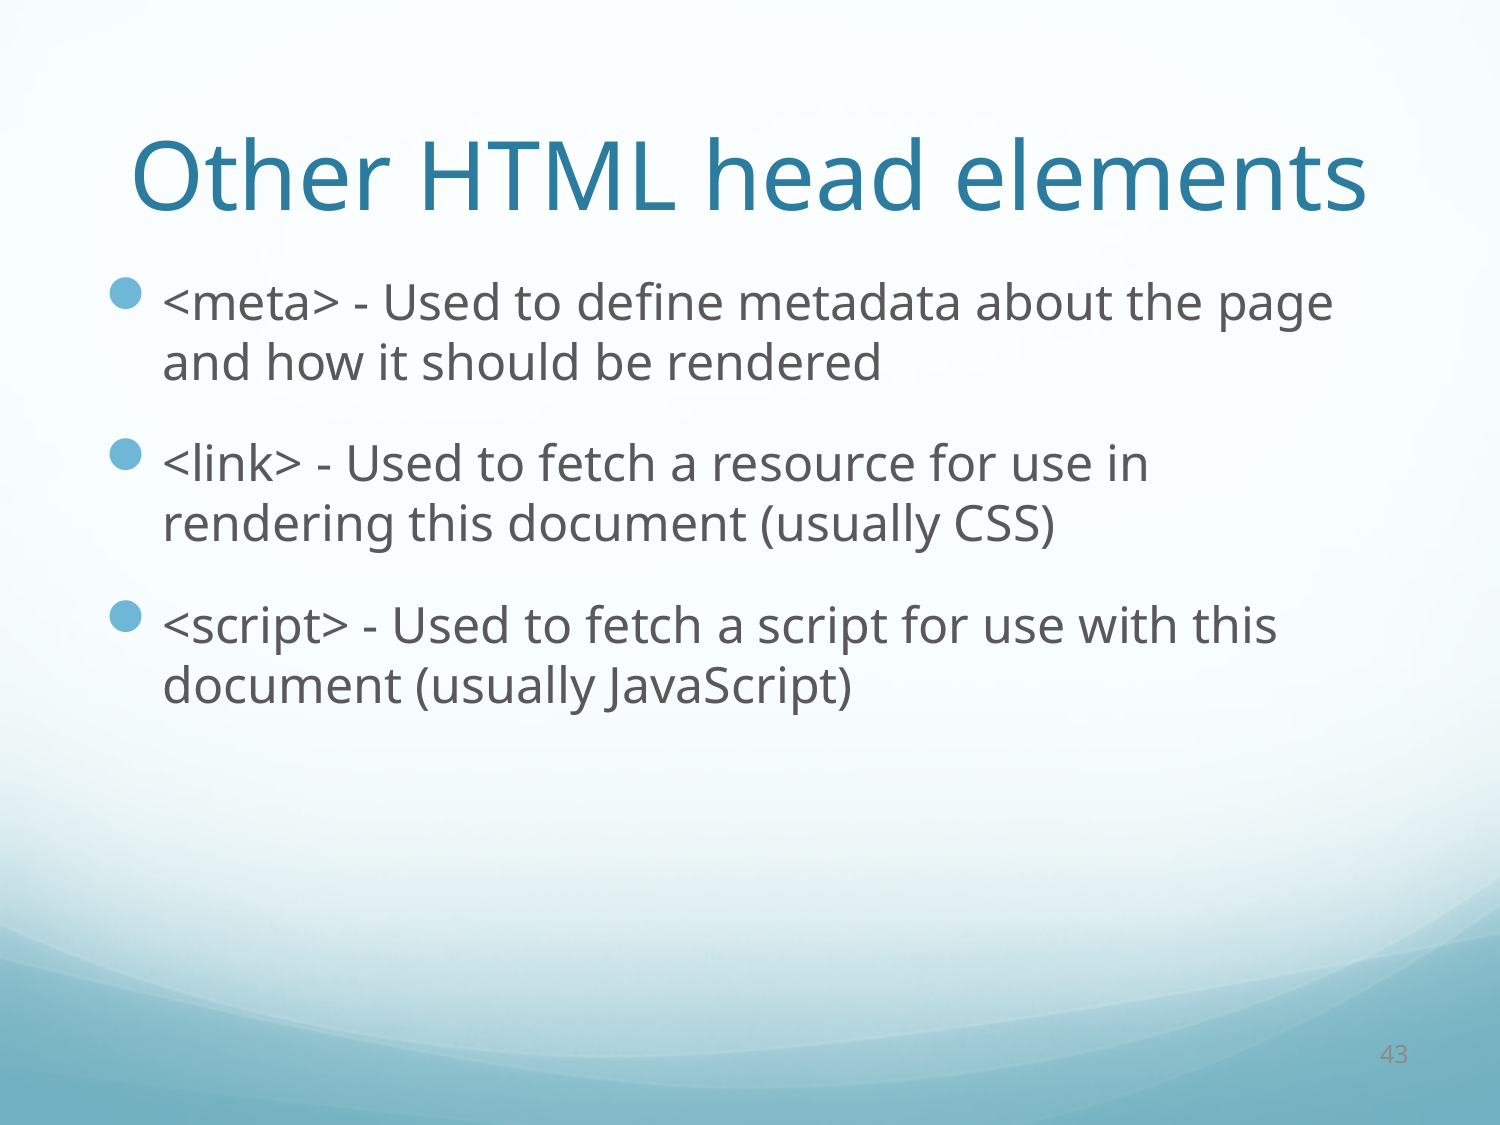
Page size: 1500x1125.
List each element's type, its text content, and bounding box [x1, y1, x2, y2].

list <meta> - Used to define metadata about the page and how it should be rendered <link> - Used to fetch a resource for use in rendering this document (usually CSS) <script> - Used to fetch a script for use with this document (usually JavaScript) [90, 262, 1410, 975]
slide_number 43 [1300, 1026, 1424, 1086]
title Other HTML head elements [90, 17, 1410, 237]
